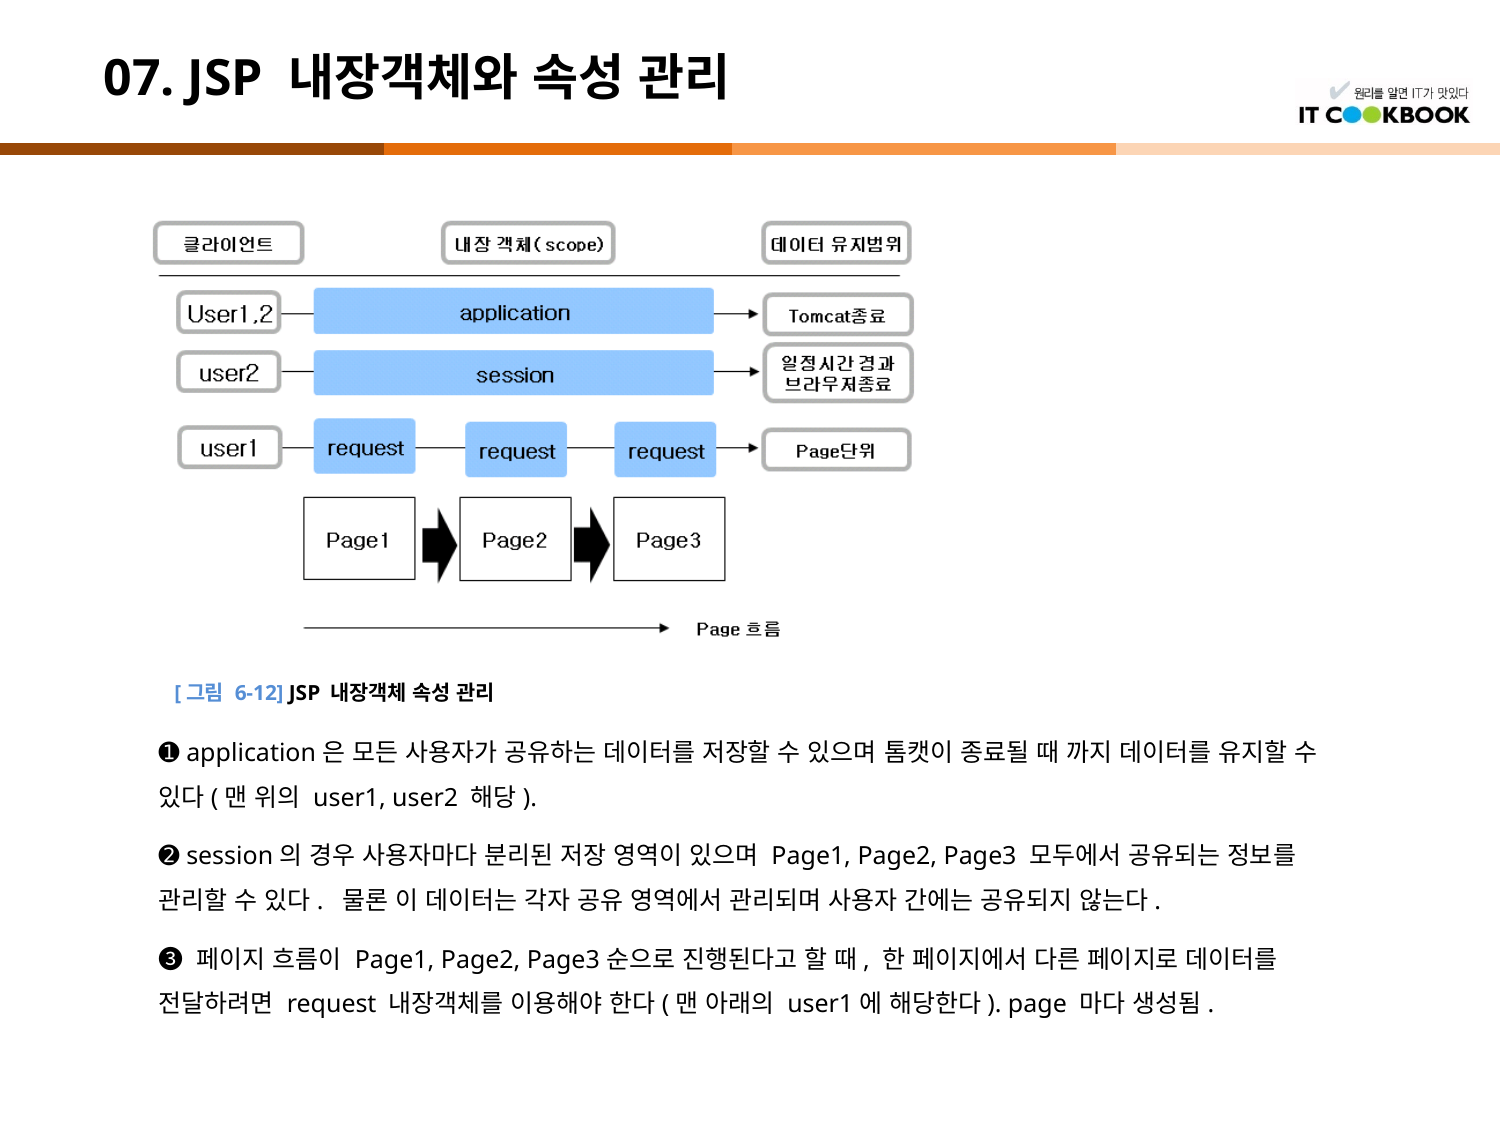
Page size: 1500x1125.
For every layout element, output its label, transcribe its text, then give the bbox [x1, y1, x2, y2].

title 07. JSP 내장객체와 속성 관리 [88, 30, 1330, 121]
picture [1295, 78, 1473, 125]
text_box [그림 6-12] JSP 내장객체 속성 관리 [159, 677, 473, 716]
text_box ➊ application은 모든 사용자가 공유하는 데이터를 저장할 수 있으며 톰캣이 종료될 때 까지 데이터를 유지할 수 있다(맨 위의 user1, user2 해당). ➋ session의 경우 사용자마다 분리된 저장 영역이 있으며 Page1, Page2, Page3 모두에서 공유되는 정보를 관리할 수 있다. 물론 이 데이터는 각자 공유 영역에서 관리되며 사용자 간에는 공유되지 않는다. ➌ 페이지 흐름이 Page1, Page2, Page3순으로 진행된다고 할 때, 한 페이지에서 다른 페이지로 데이터를 전달하려면 request 내장객체를 이용해야 한다(맨 아래의 user1에 해당한다). page 마다 생성됨. [100, 196, 1365, 1026]
picture [138, 206, 921, 669]
